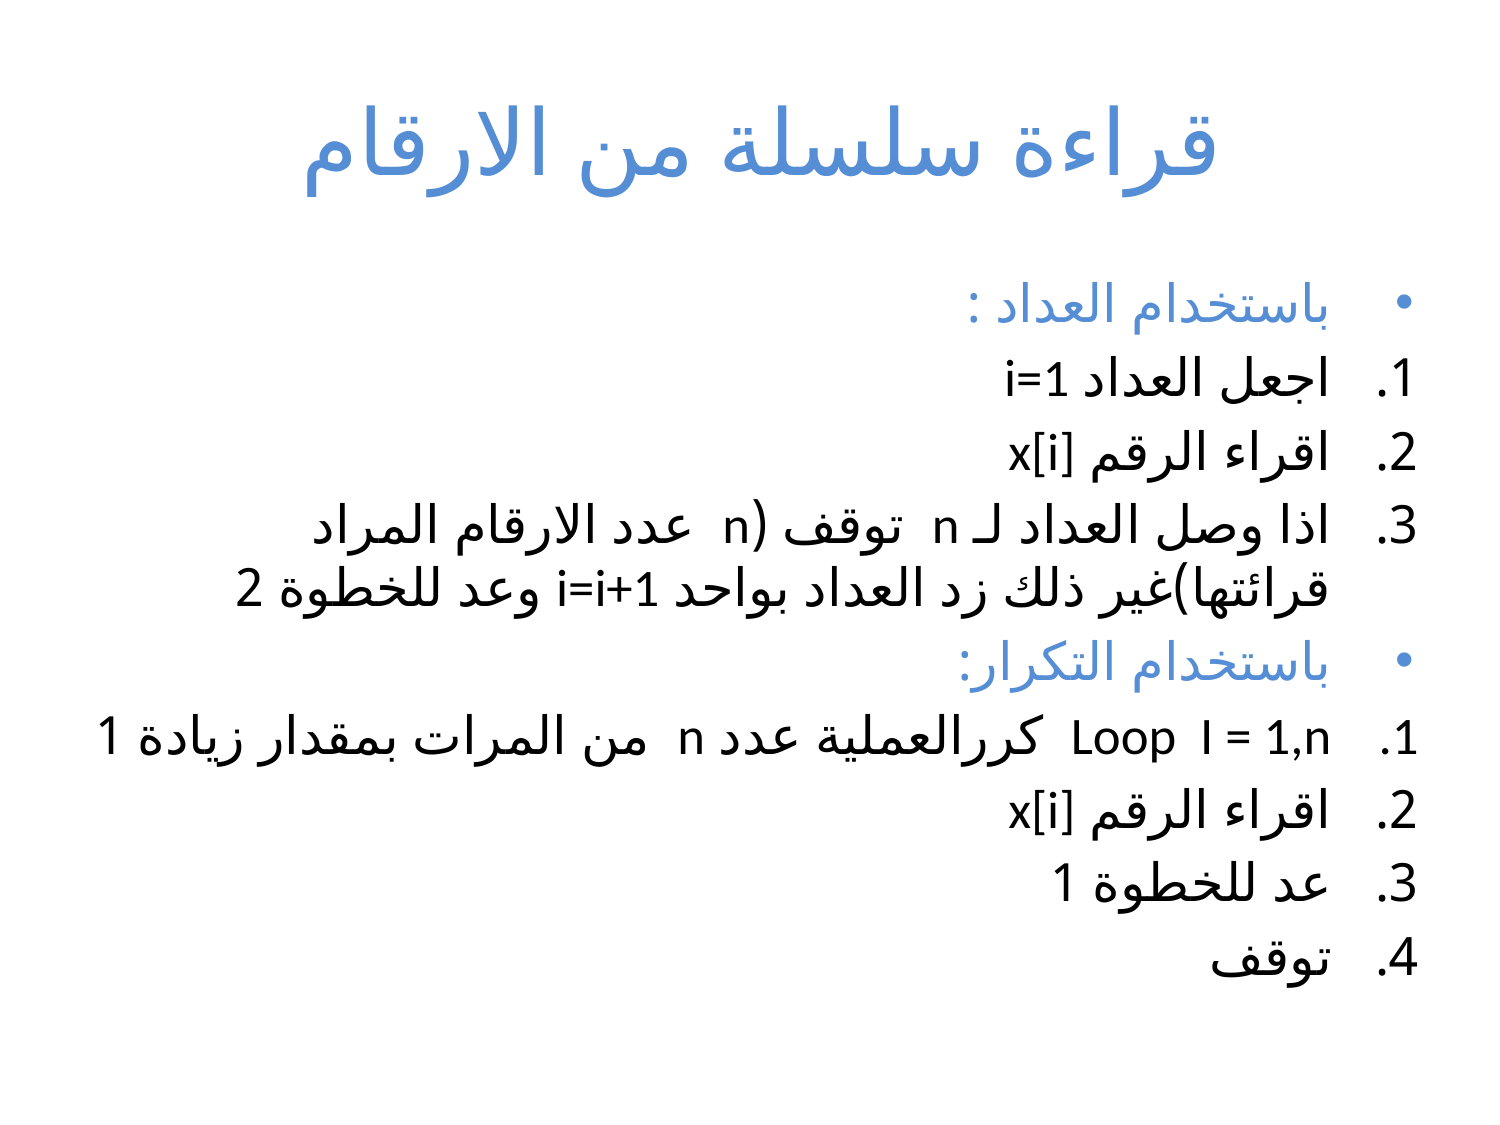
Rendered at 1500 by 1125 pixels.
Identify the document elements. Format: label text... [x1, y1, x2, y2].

list باستخدام العداد : اجعل العداد i=1 اقراء الرقم x[i] اذا وصل العداد لـ n توقف (n عدد الارقام المراد قرائتها)غير ذلك زد العداد بواحد i=i+1 وعد للخطوة 2 باستخدام التكرار: Loop I = 1,n كررالعملية عدد n من المرات بمقدار زيادة 1 اقراء الرقم x[i] عد للخطوة 1 توقف [75, 262, 1425, 1005]
title قراءة سلسلة من الارقام [75, 45, 1425, 233]
